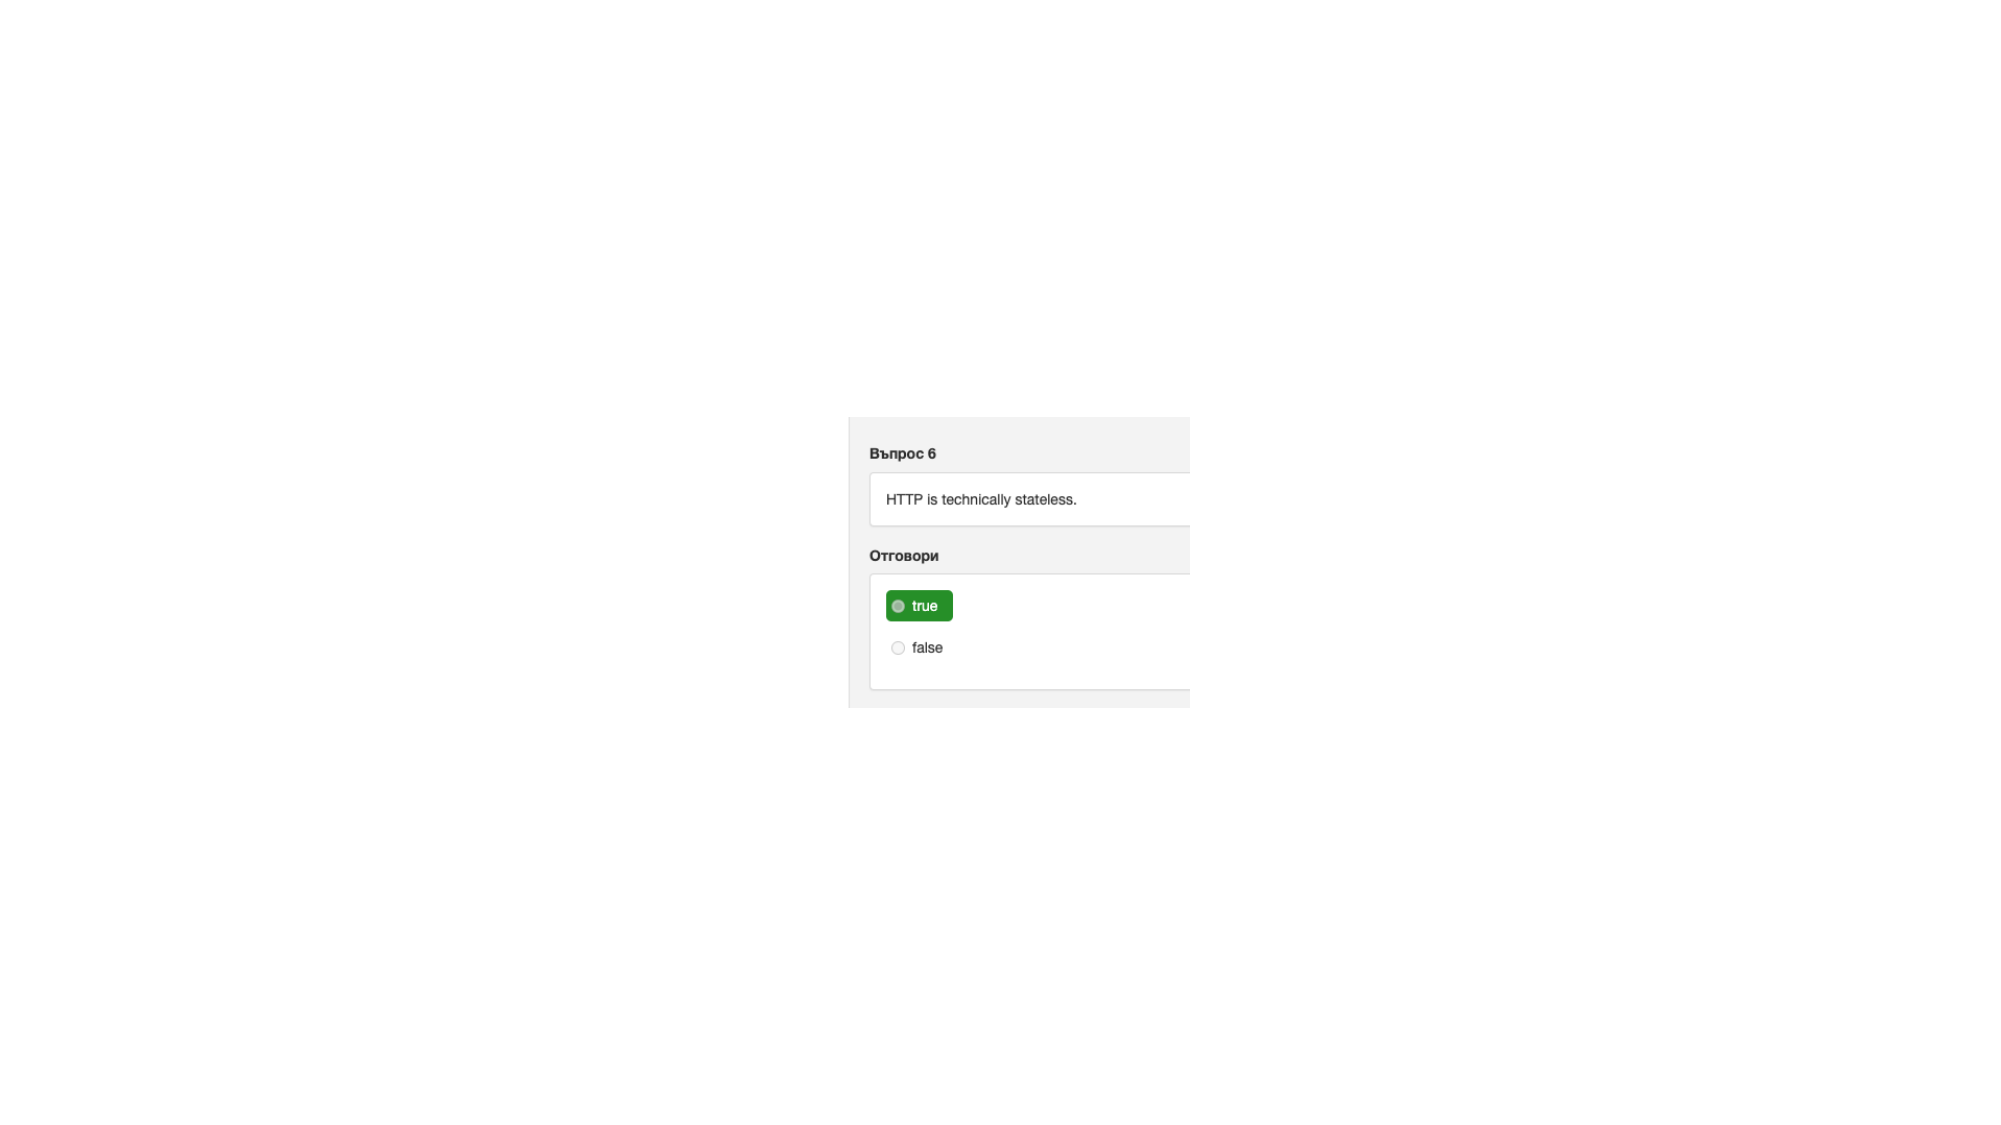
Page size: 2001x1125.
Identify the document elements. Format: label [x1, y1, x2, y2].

picture [810, 417, 1190, 708]
